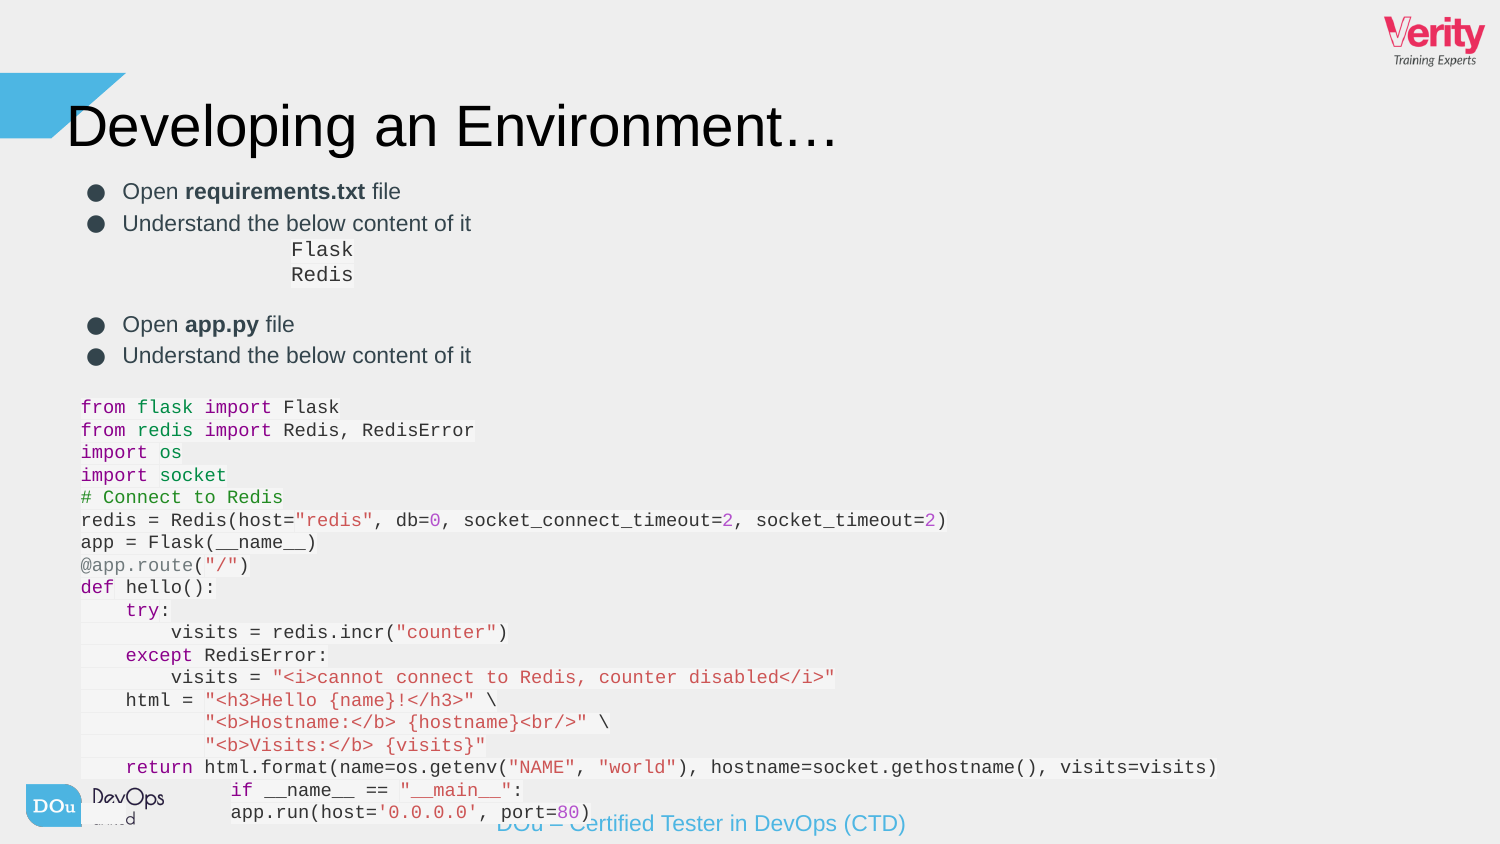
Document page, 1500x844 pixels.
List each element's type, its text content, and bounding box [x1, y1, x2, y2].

picture [1382, 0, 1487, 95]
list Open requirements.txt file Understand the below content of it Flask Redis Open app.py file Understand the below content of it from flask import Flask from redis import Redis, RedisError import os import socket # Connect to Redis redis = Redis(host="redis", db=0, socket_connect_timeout=2, socket_timeout=2) app = Flask(__name__) @app.route("/") def hello(): try: visits = redis.incr("counter") except RedisError: visits = "<i>cannot connect to Redis, counter disabled</i>" html = "<h3>Hello {name}!</h3>" \ "<b>Hostname:</b> {hostname}<br/>" \ "<b>Visits:</b> {visits}" return html.format(name=os.getenv("NAME", "world"), hostname=socket.gethostname(), visits=visits) if __name__ == "__main__": app.run(host='0.0.0.0', port=80) [51, 157, 1449, 750]
picture [26, 784, 164, 827]
title Developing an Environment… [51, 72, 1449, 157]
